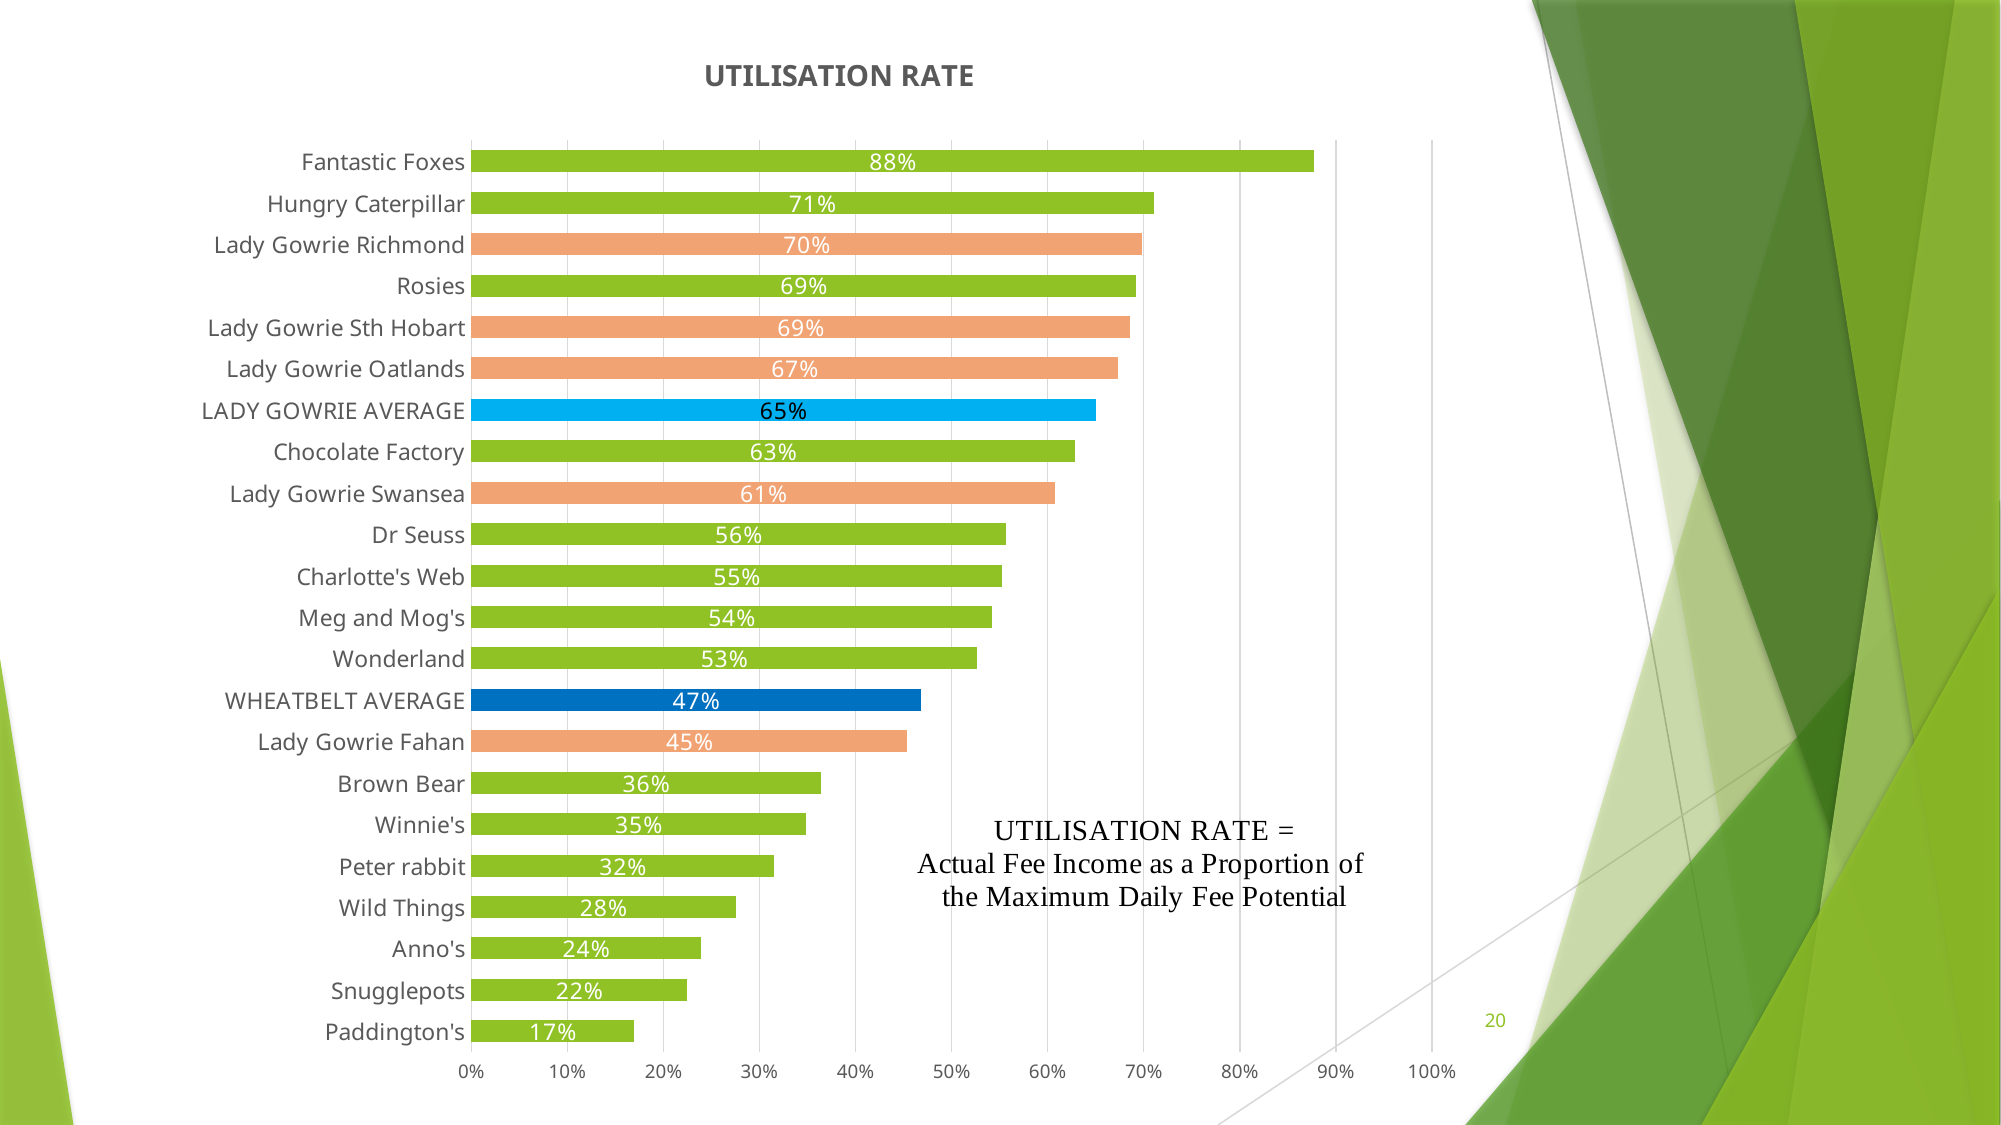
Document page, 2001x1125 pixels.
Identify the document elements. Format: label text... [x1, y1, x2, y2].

chart [174, 31, 1483, 1107]
slide_number 20 [1487, 991, 1522, 1051]
